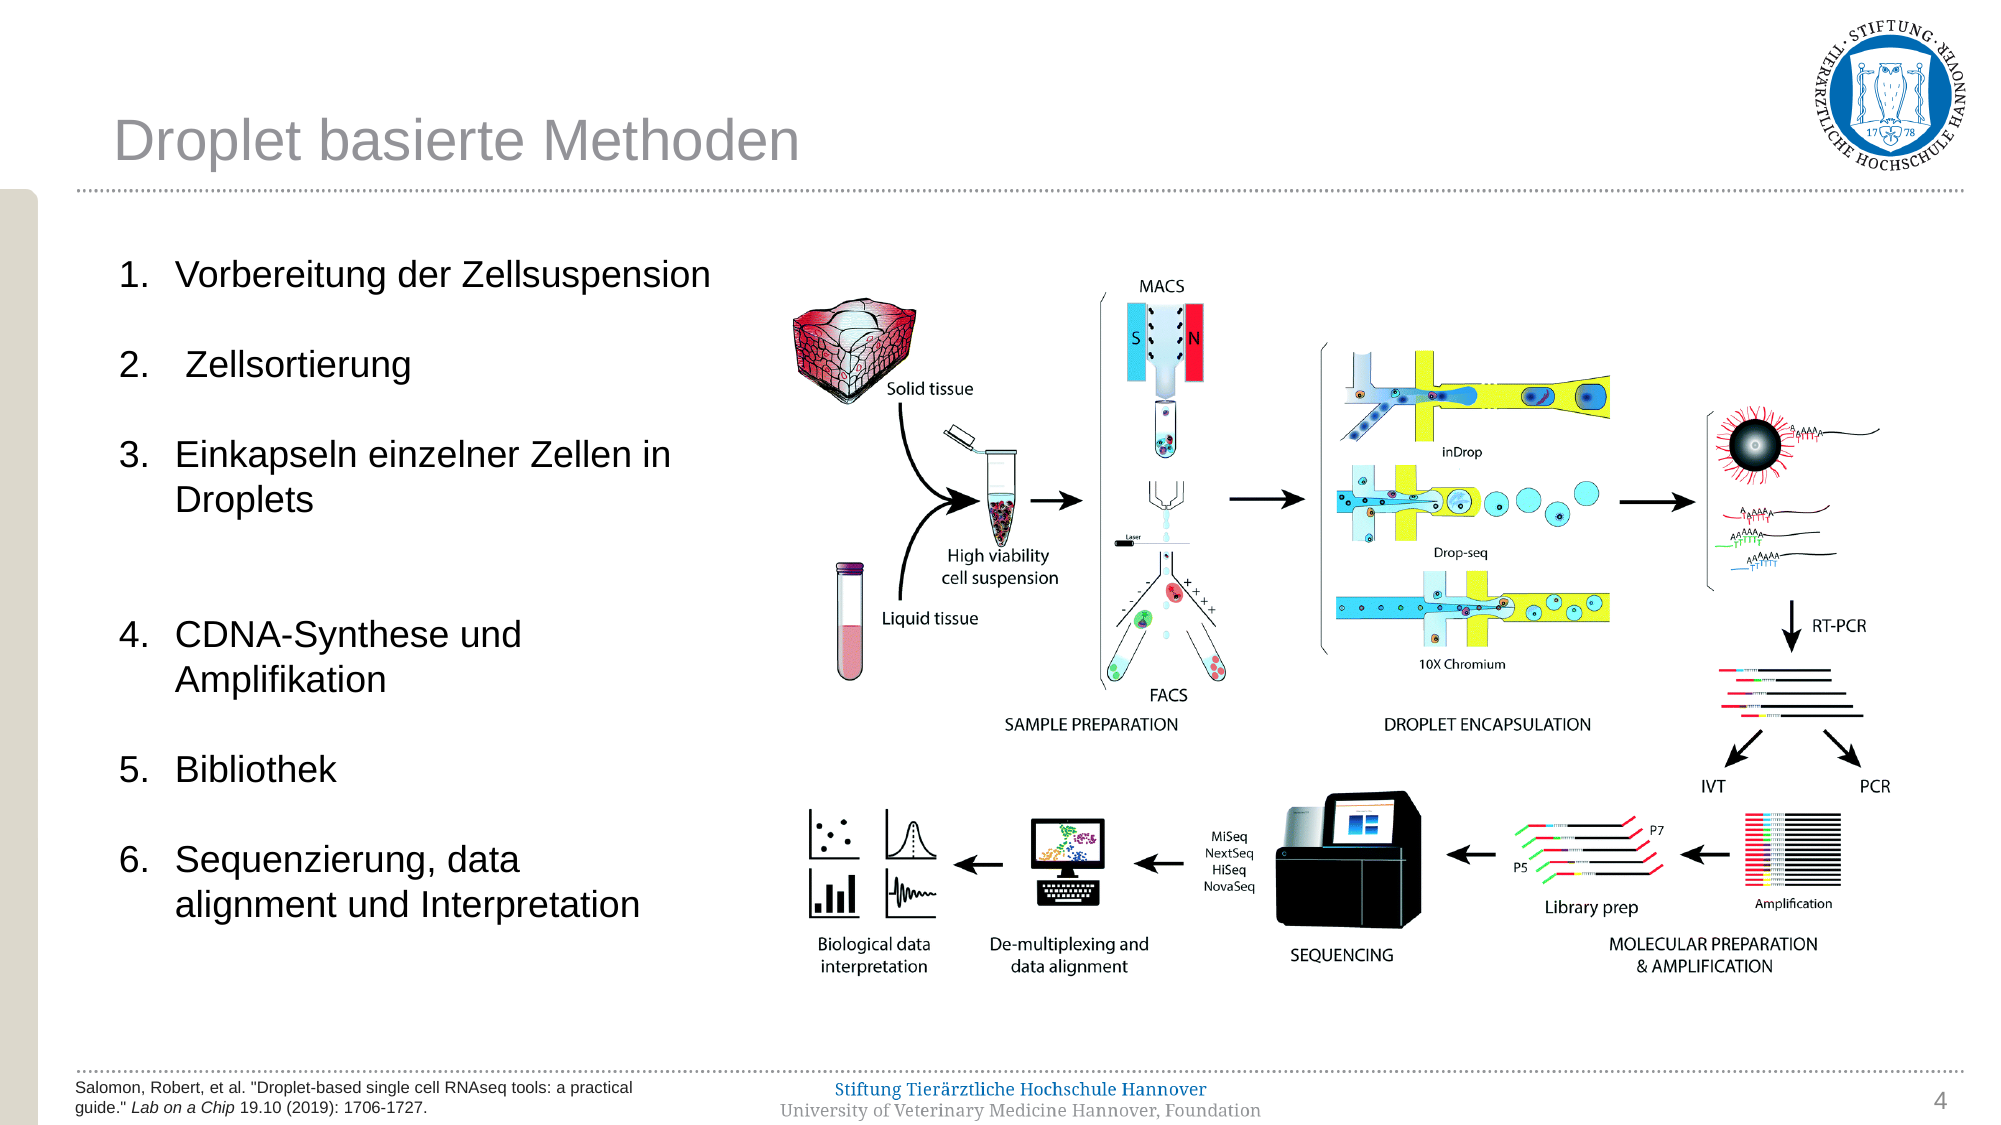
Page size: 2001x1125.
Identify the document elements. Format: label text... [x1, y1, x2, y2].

list [738, 242, 1945, 1035]
text_box Salomon, Robert, et al. "Droplet-based single cell RNAseq tools: a practical guide." Lab on a Chip 19.10 (2019): 1706-1727. [60, 1069, 696, 1125]
slide_number 4 [1496, 1069, 1963, 1125]
list Droplet basierte Methoden [114, 90, 1709, 185]
picture [0, 0, 2001, 1125]
text_box Vorbereitung der Zellsuspension Zellsortierung Einkapseln einzelner Zellen in Droplets CDNA-Synthese und Amplifikation Bibliothek Sequenzierung, data alignment und Interpretation [103, 242, 738, 1068]
